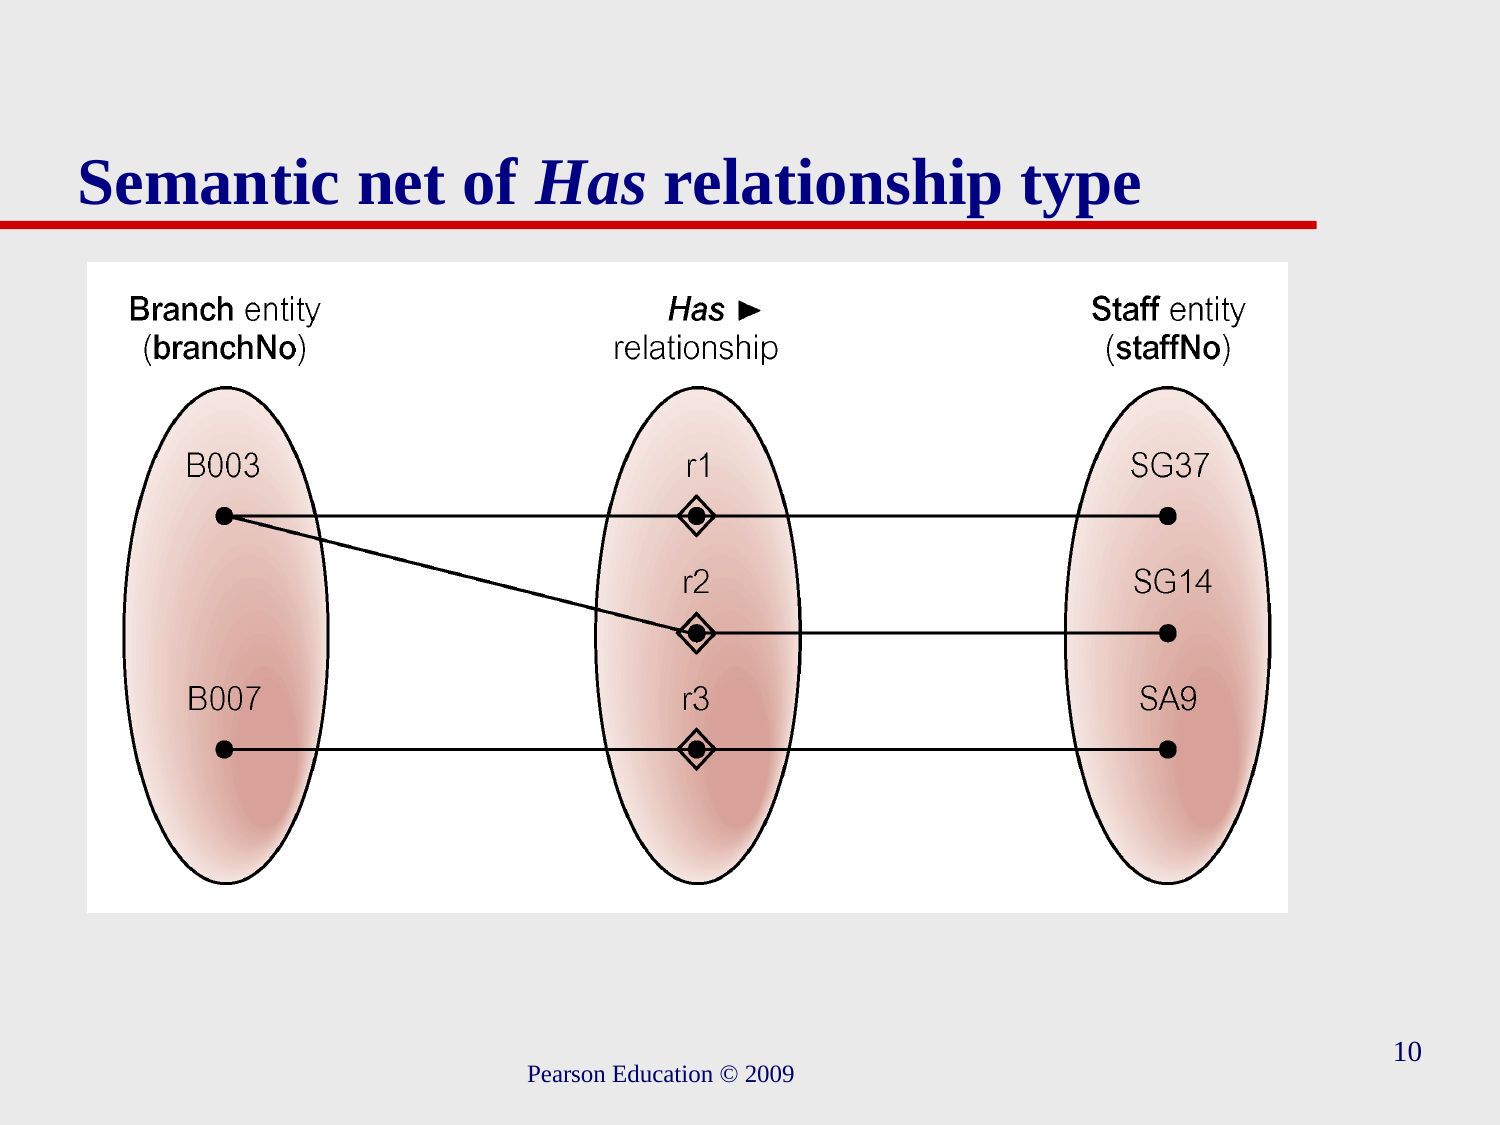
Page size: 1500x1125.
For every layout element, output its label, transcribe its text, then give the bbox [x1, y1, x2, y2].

picture [87, 262, 1288, 913]
slide_number 10 [1125, 1012, 1438, 1088]
text_box Pearson Education © 2009 [512, 1050, 1038, 1095]
title Semantic net of Has relationship type [62, 43, 1338, 225]
